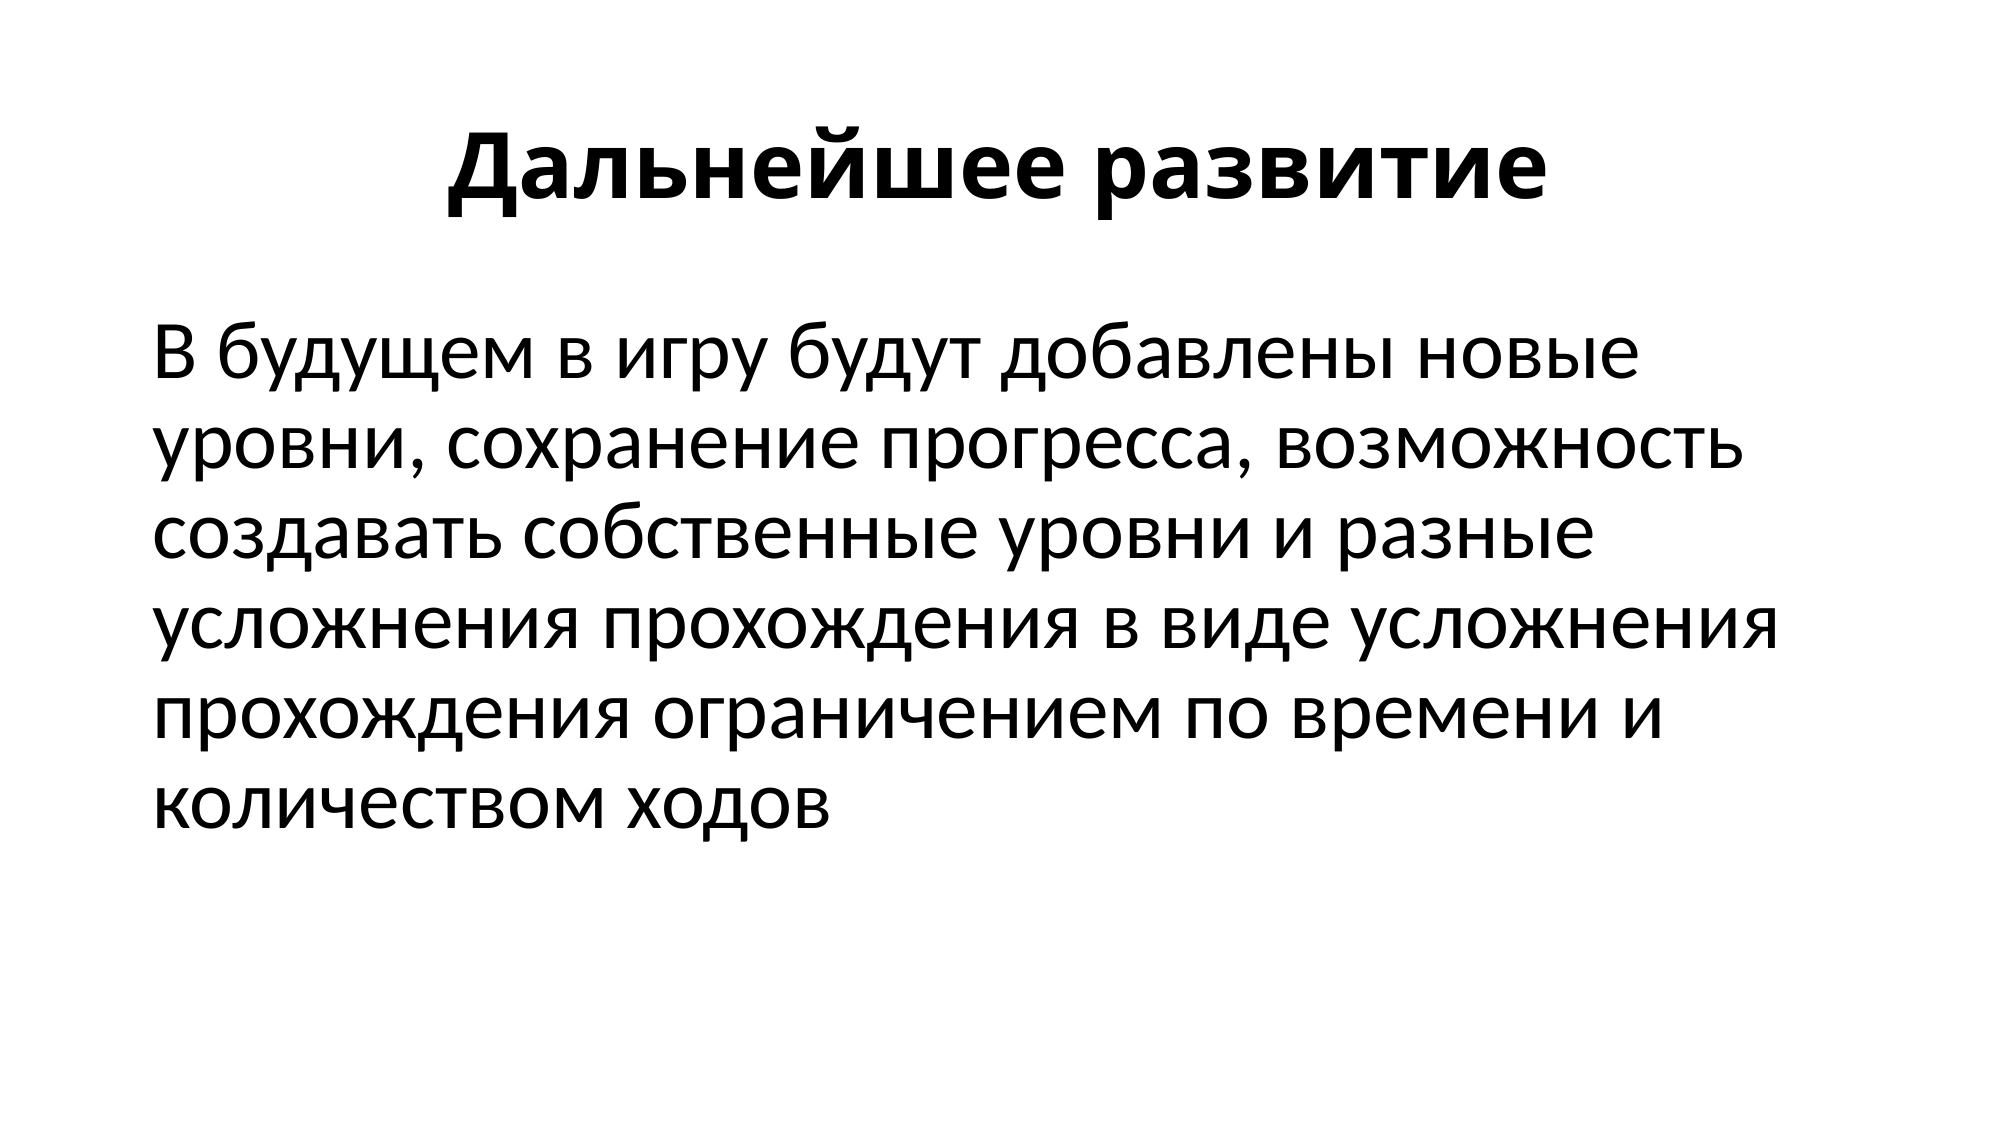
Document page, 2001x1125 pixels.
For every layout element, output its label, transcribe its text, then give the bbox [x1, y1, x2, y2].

title Дальнейшее развитие [137, 59, 1863, 278]
list В будущем в игру будут добавлены новые уровни, сохранение прогресса, возможность создавать собственные уровни и разные усложнения прохождения в виде усложнения прохождения ограничением по времени и количеством ходов [137, 299, 1863, 1014]
